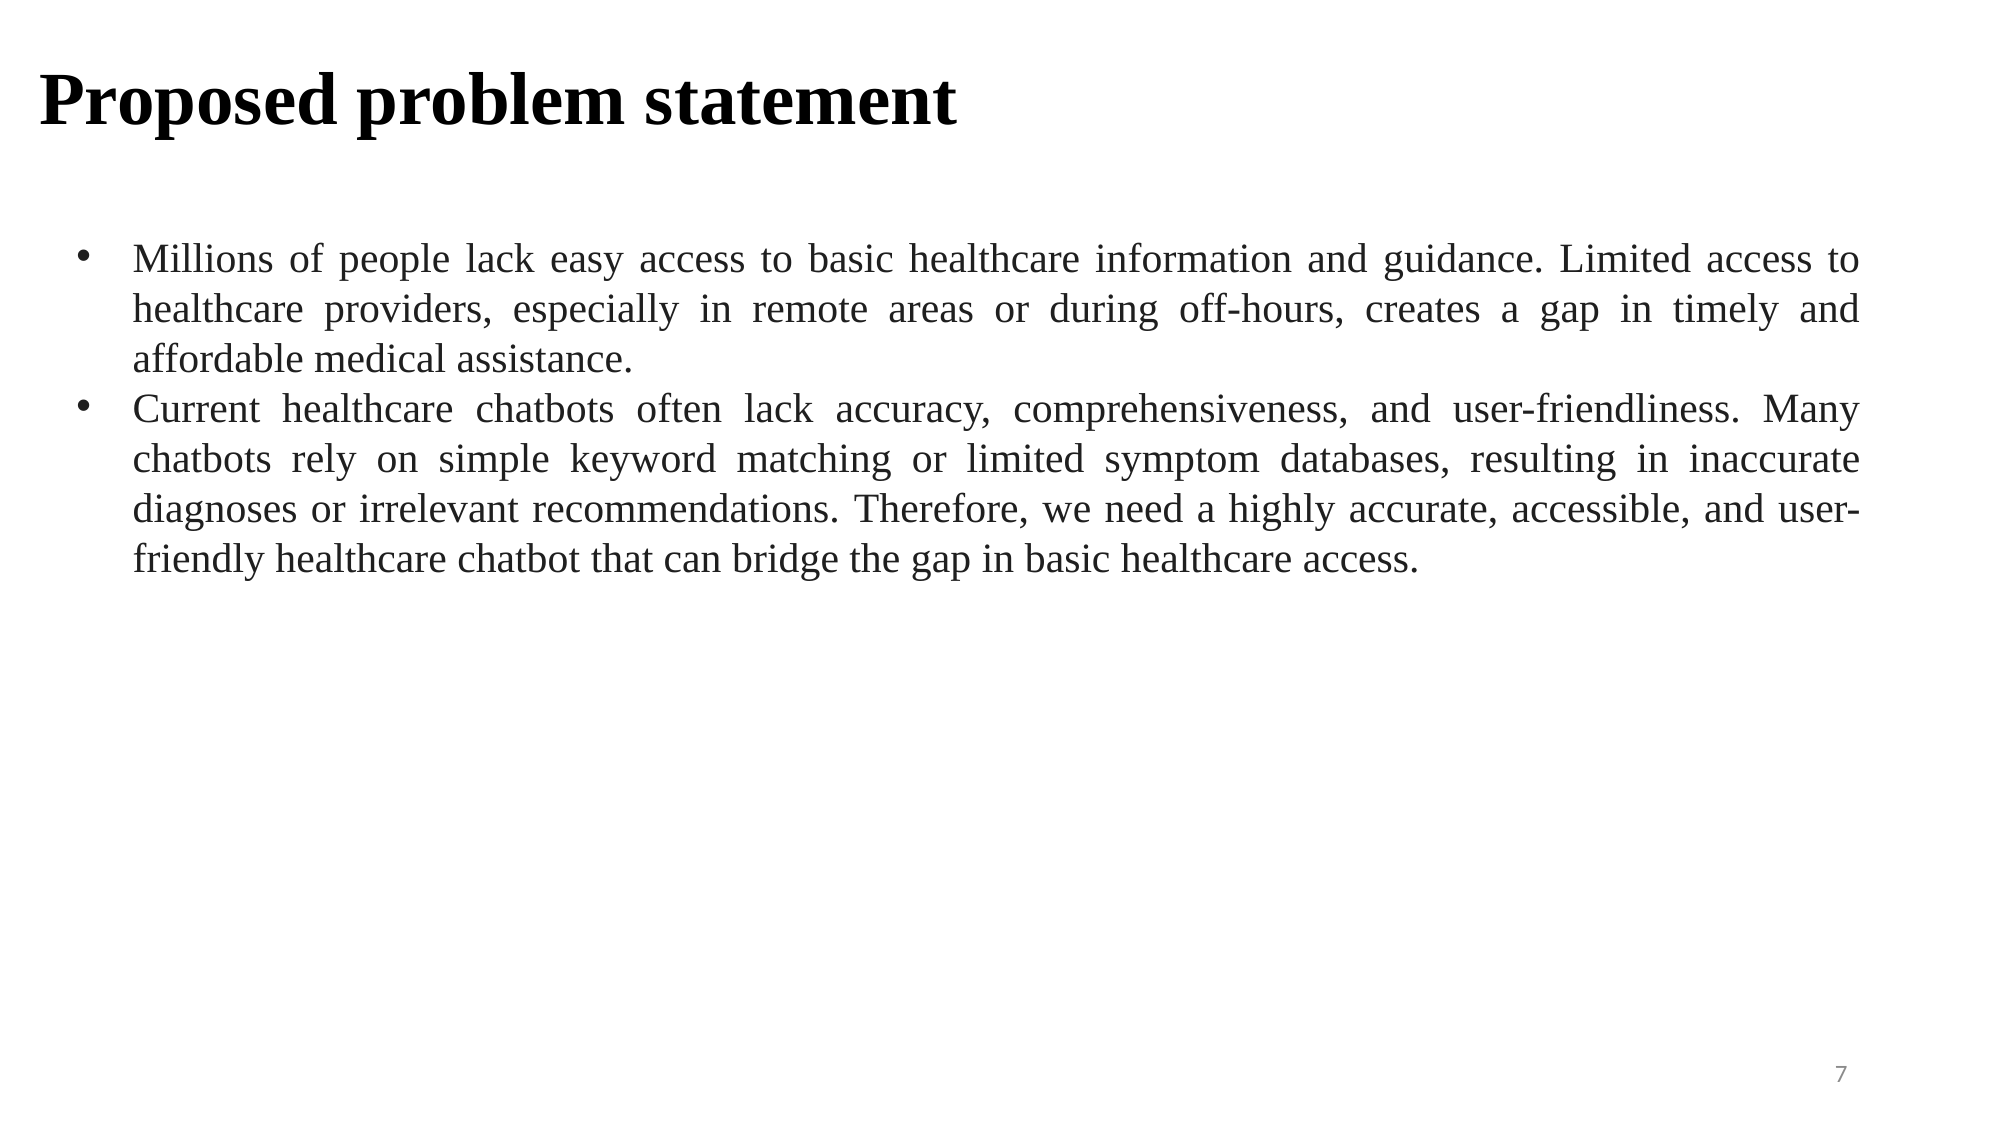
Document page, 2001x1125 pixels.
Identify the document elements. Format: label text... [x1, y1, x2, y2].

title Proposed problem statement [24, 20, 1750, 180]
text_box Millions of people lack easy access to basic healthcare information and guidance. Limited access to healthcare providers, especially in remote areas or during off-hours, creates a gap in timely and affordable medical assistance. Current healthcare chatbots often lack accuracy, comprehensiveness, and user-friendliness. Many chatbots rely on simple keyword matching or limited symptom databases, resulting in inaccurate diagnoses or irrelevant recommendations. Therefore, we need a highly accurate, accessible, and user-friendly healthcare chatbot that can bridge the gap in basic healthcare access. [61, 222, 1877, 588]
slide_number 7 [1412, 1042, 1863, 1103]
